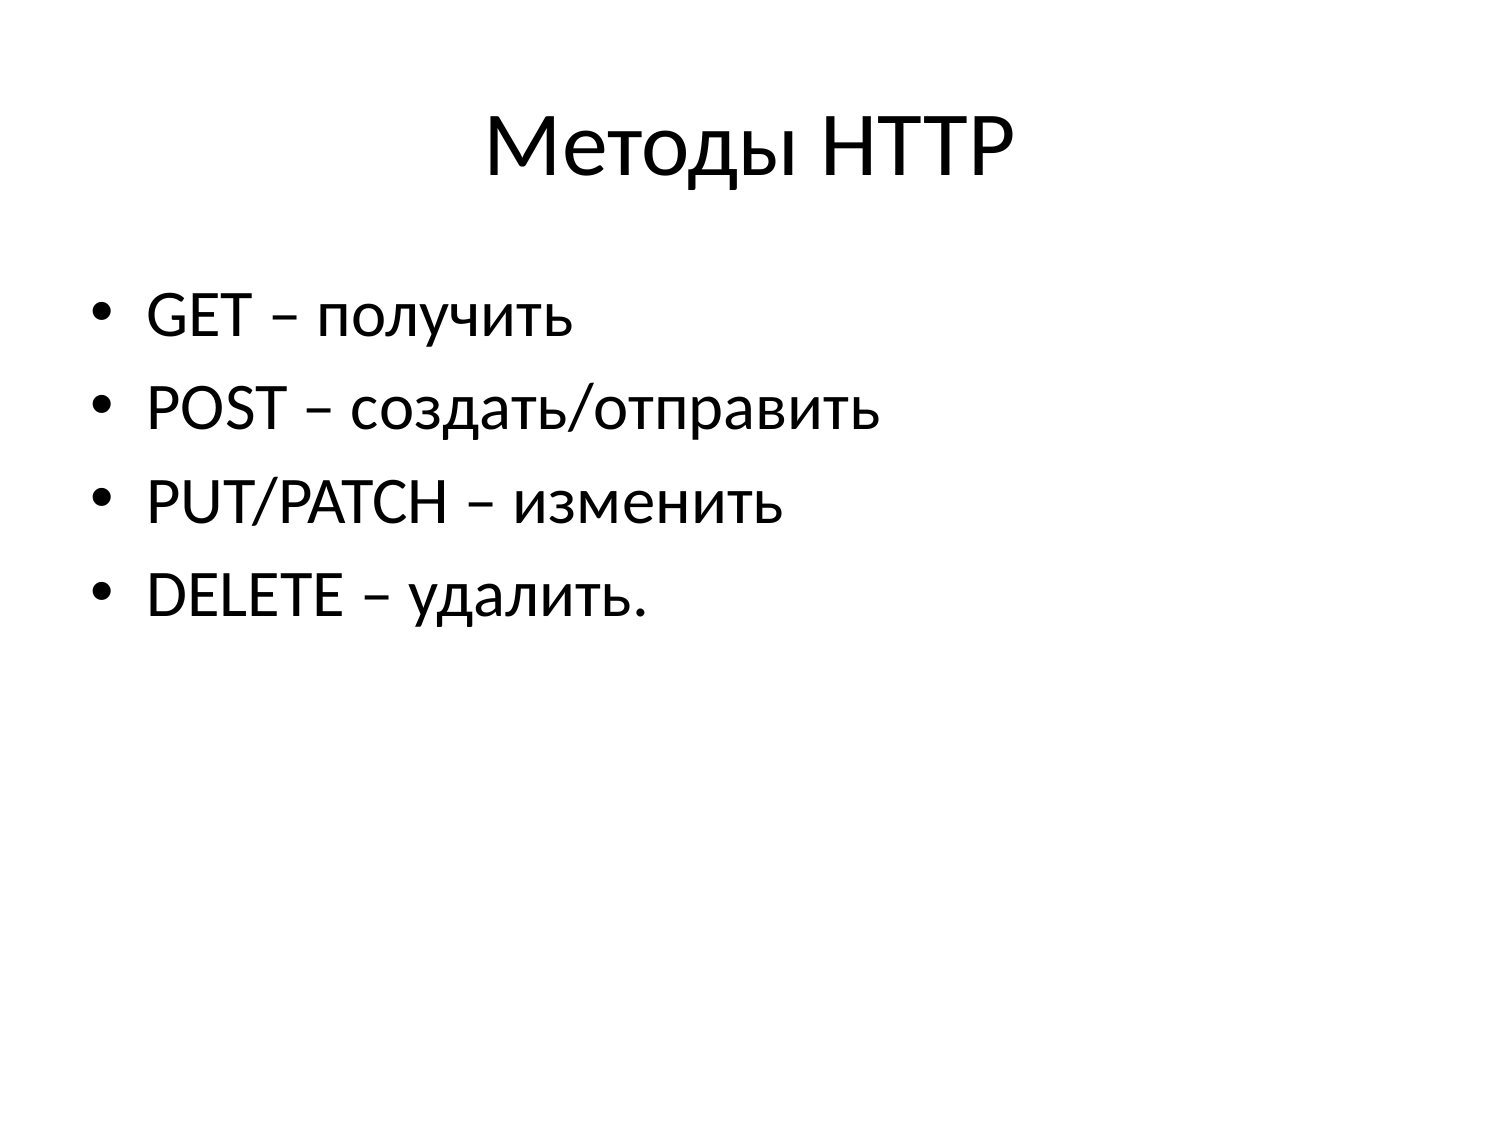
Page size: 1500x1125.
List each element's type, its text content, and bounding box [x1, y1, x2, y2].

title Методы HTTP [75, 45, 1425, 233]
list GET – получить POST – создать/отправить PUT/PATCH – изменить DELETE – удалить. [75, 262, 1425, 1005]
